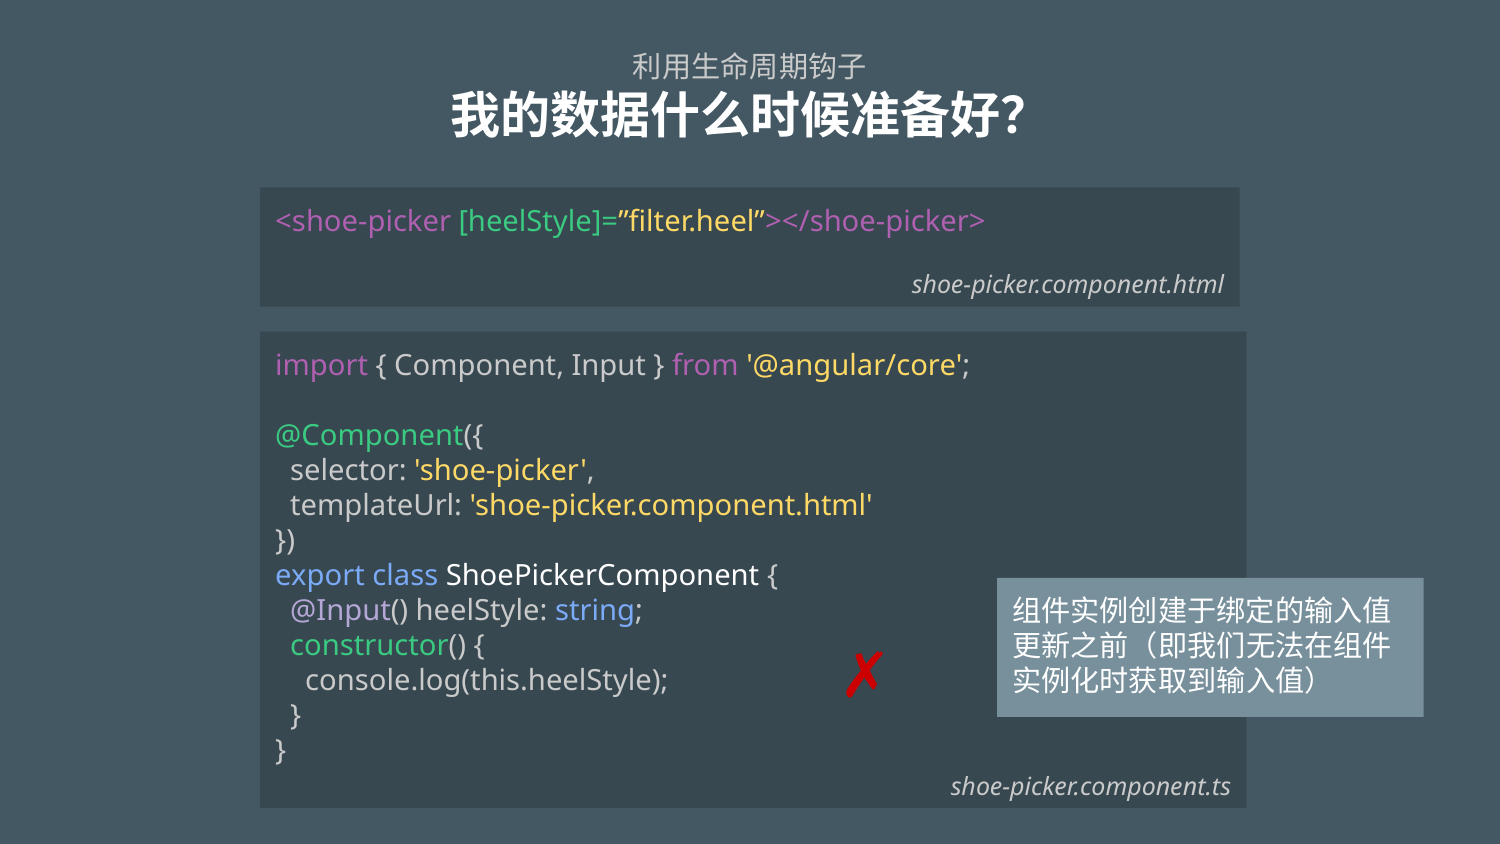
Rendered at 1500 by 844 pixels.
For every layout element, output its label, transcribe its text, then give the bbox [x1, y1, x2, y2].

text_box shoe-picker.component.html [801, 253, 1240, 320]
title 利用生命周期钩子 我的数据什么时候准备好？ [51, 49, 1449, 144]
text_box shoe-picker.component.ts [808, 754, 1247, 821]
text_box ✗ [824, 619, 906, 725]
text_box 组件实例创建于绑定的输入值更新之前（即我们无法在组件实例化时获取到输入值） [997, 577, 1424, 717]
list <shoe-picker [heelStyle]=”filter.heel”></shoe-picker> [260, 187, 1240, 307]
list import { Component, Input } from '@angular/core'; @Component({ selector: 'shoe-picker', templateUrl: 'shoe-picker.component.html' }) export class ShoePickerComponent { @Input() heelStyle: string; constructor() { console.log(this.heelStyle); } } [260, 331, 1247, 809]
